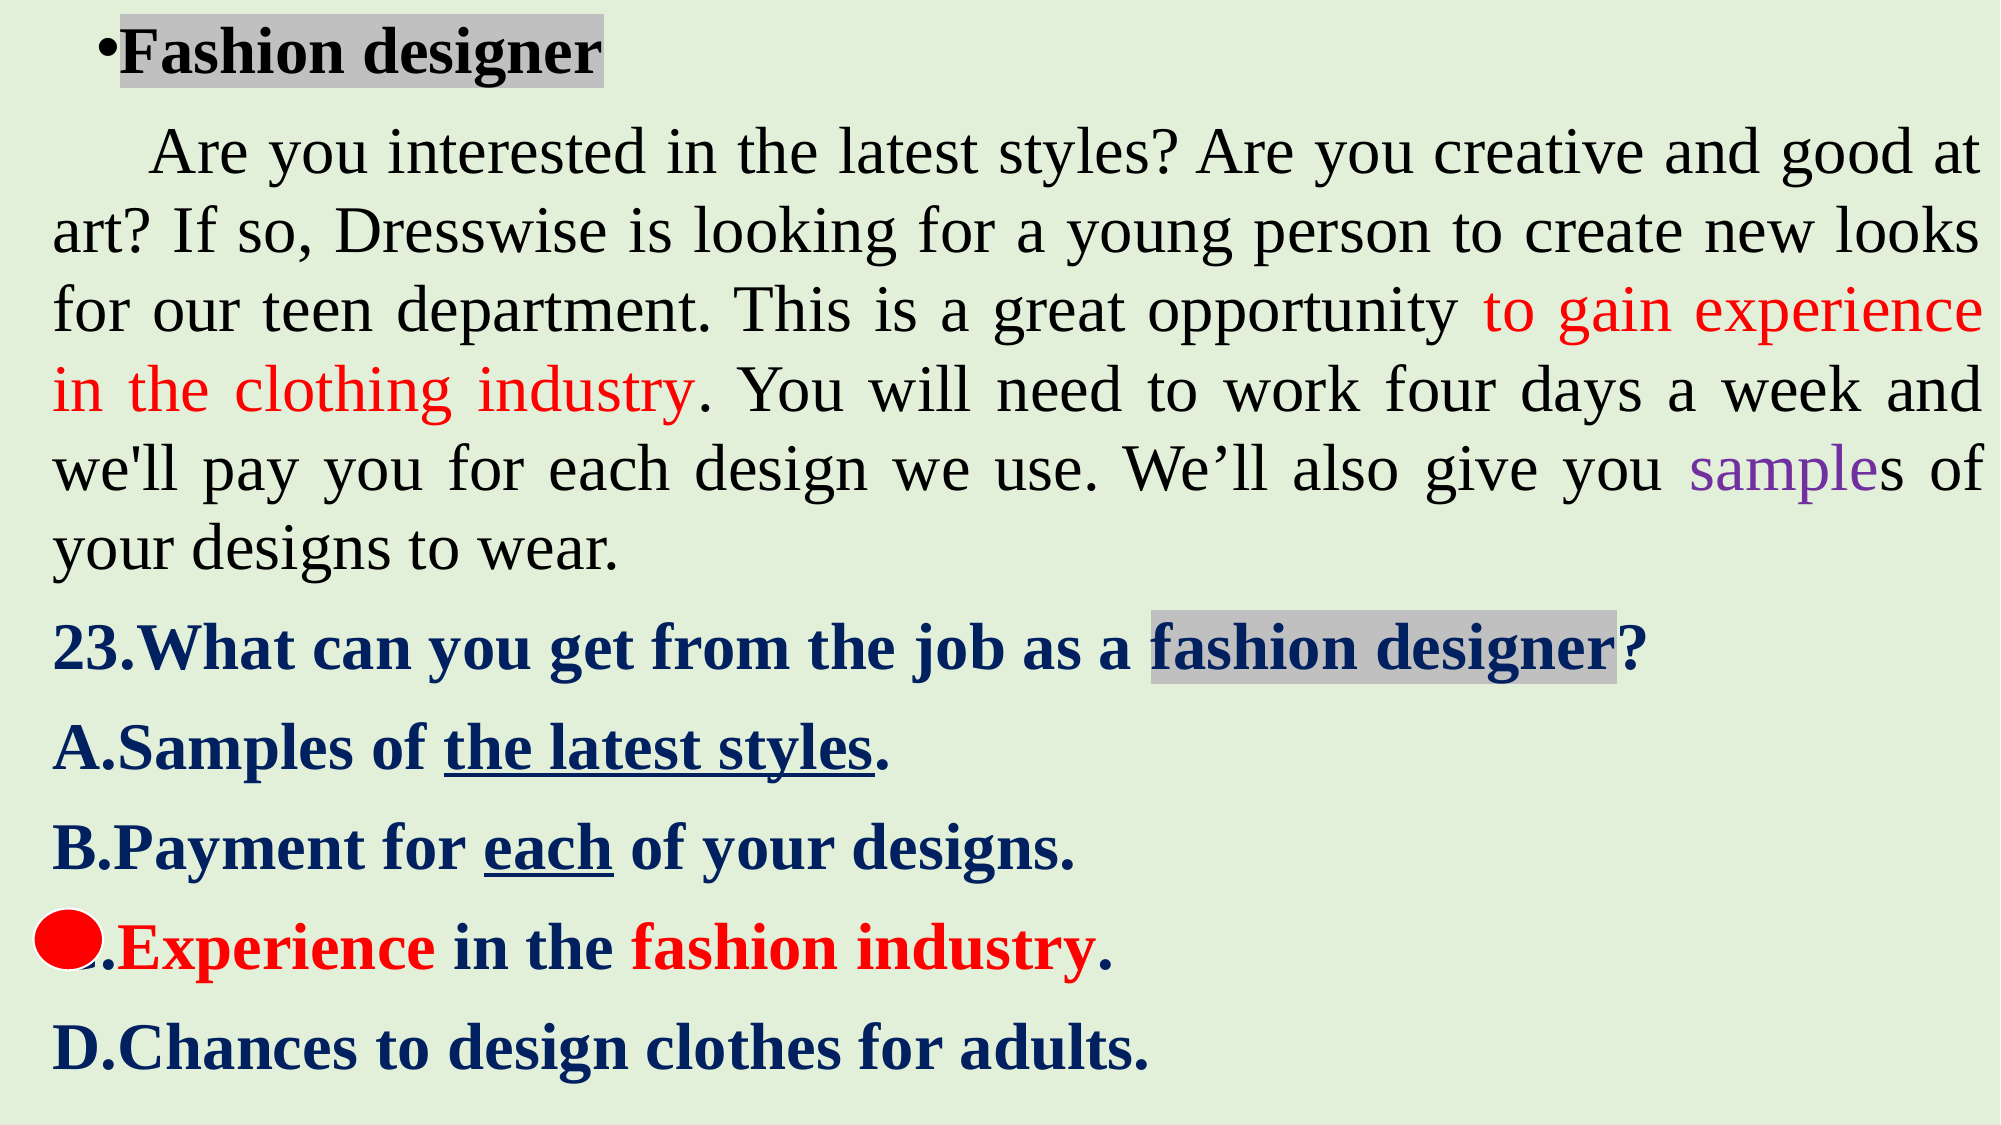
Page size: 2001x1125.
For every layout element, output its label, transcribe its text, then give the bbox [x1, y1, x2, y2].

text_box [32, 907, 105, 972]
list Fashion designer Are you interested in the latest styles? Are you creative and good at art? If so, Dresswise is looking for a young person to create new looks for our teen department. This is a great opportunity to gain experience in the clothing industry. You will need to work four days a week and we'll pay you for each design we use. We’ll also give you samples of your designs to wear. 23.What can you get from the job as a fashion designer? A.Samples of the latest styles. B.Payment for each of your designs. C.Experience in the fashion industry. D.Chances to design clothes for adults. [0, 0, 2000, 1107]
